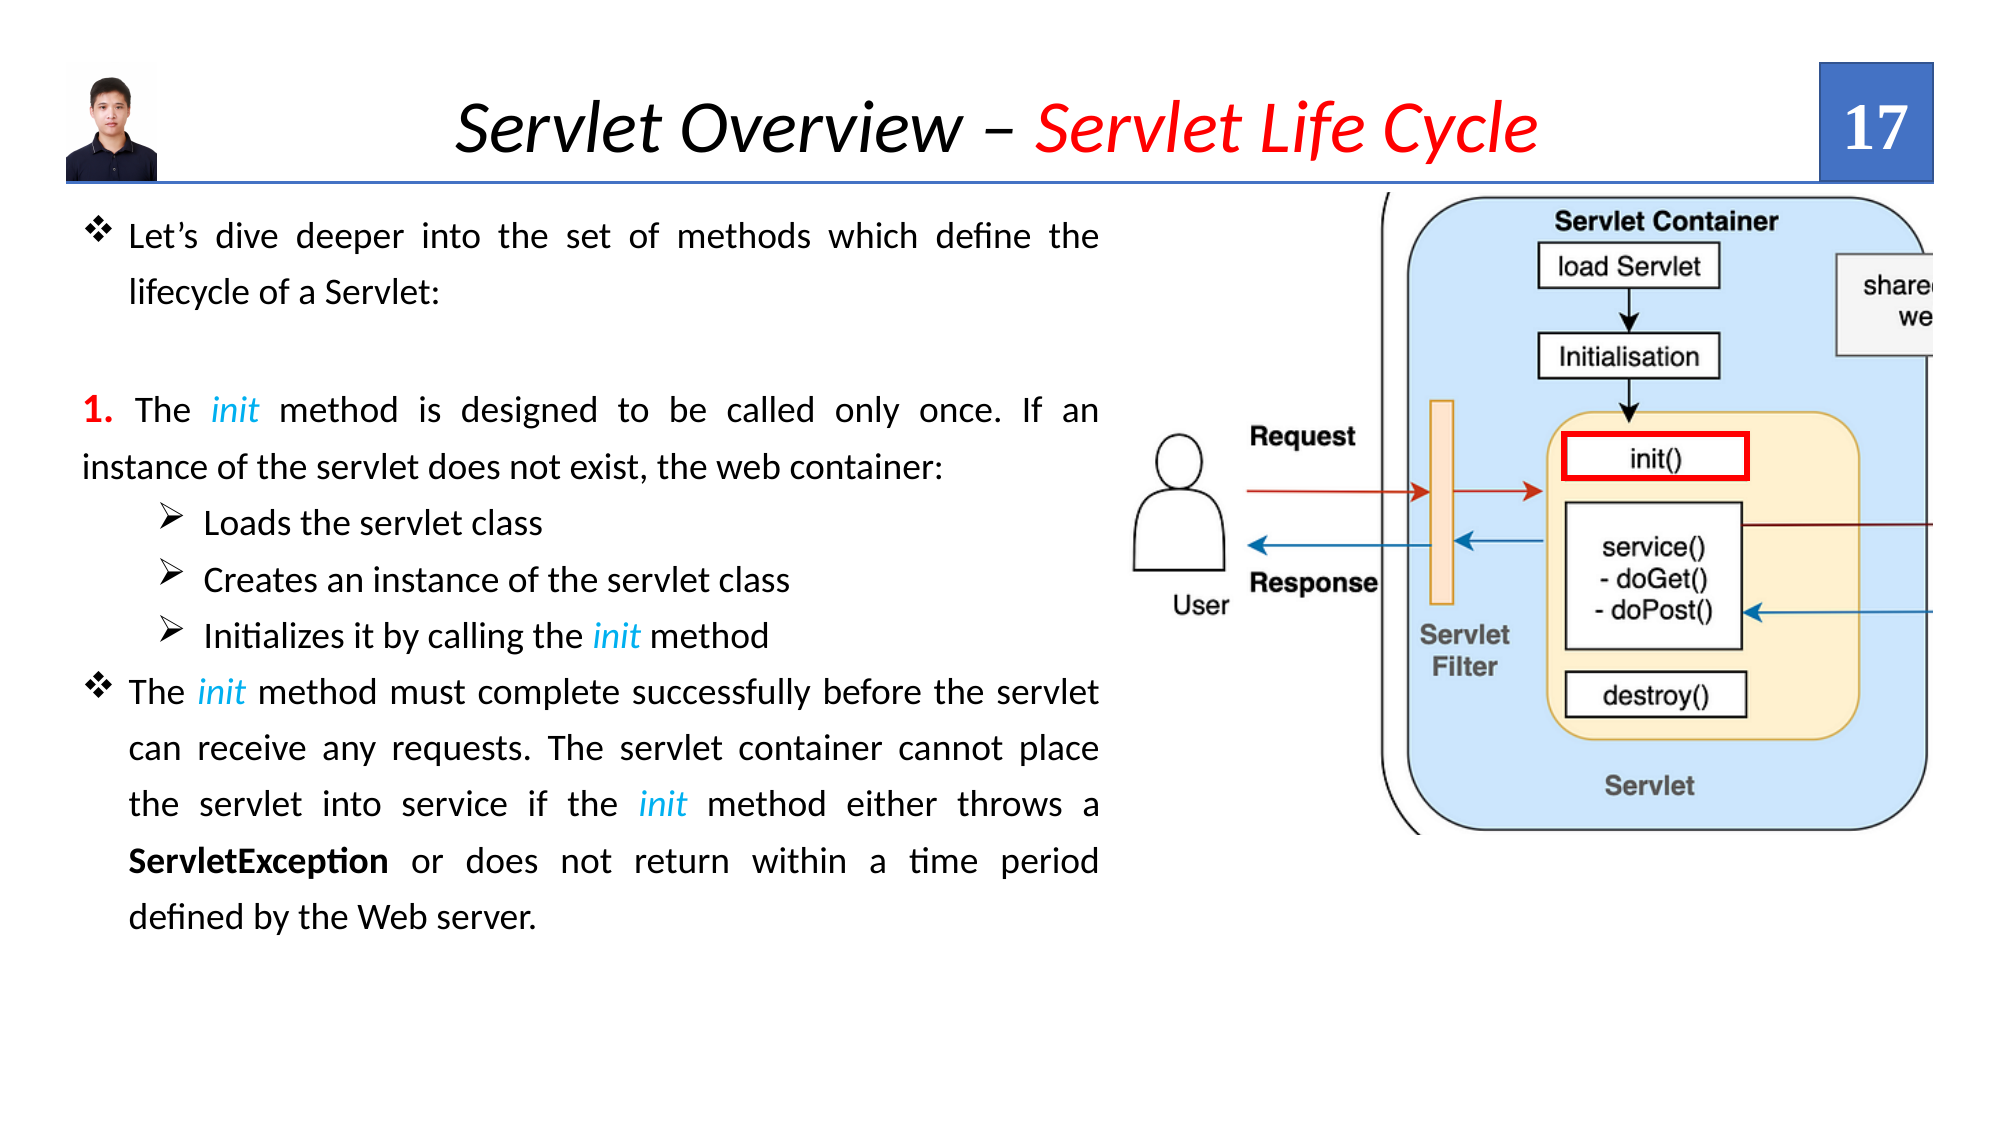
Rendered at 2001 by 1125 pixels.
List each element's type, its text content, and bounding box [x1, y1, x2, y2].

text_box Servlet Overview – Servlet Life Cycle [176, 69, 1819, 175]
slide_number 17 [1818, 61, 1933, 185]
text_box Let’s dive deeper into the set of methods which define the lifecycle of a Servlet: 1. The init method is designed to be called only once. If an instance of the servlet does not exist, the web container: Loads the servlet class Creates an instance of the servlet class Initializes it by calling the init method The init method must complete successfully before the servlet can receive any requests. The servlet container cannot place the servlet into service if the init method either throws a ServletException or does not return within a time period defined by the Web server. [67, 192, 1116, 945]
picture [1115, 192, 1933, 835]
picture [66, 62, 157, 181]
